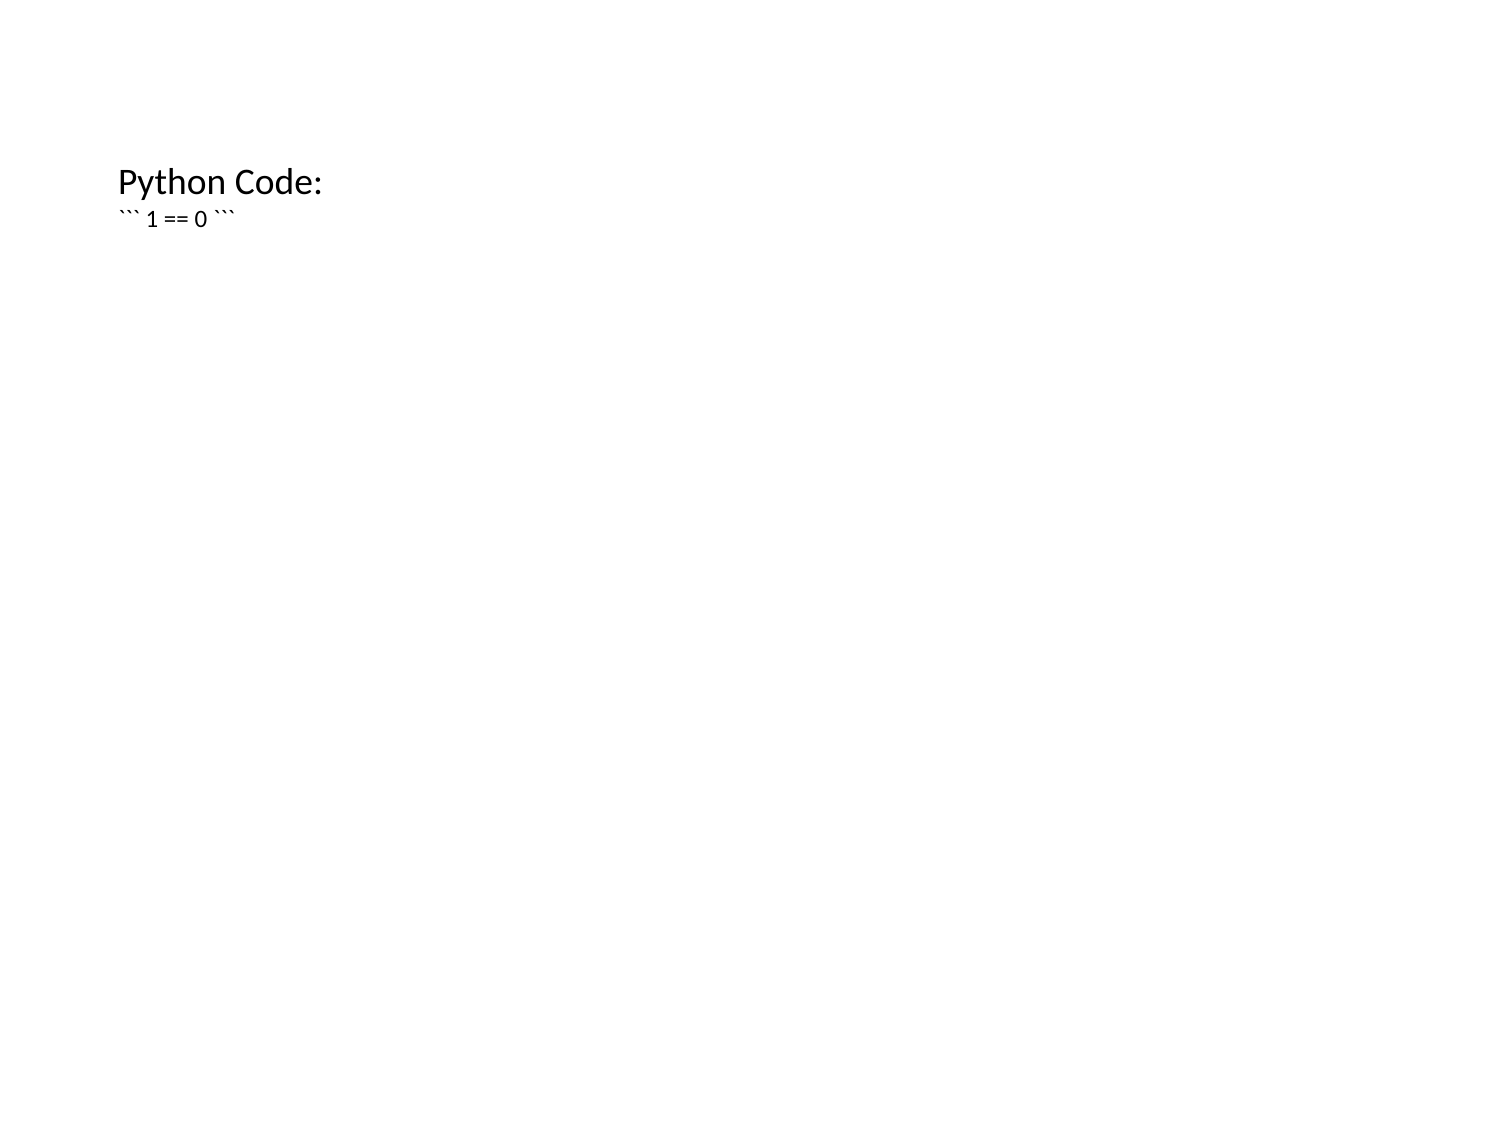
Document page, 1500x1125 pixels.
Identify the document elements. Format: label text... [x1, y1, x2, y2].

text_box Python Code: ``` 1 == 0 ``` [103, 149, 347, 270]
